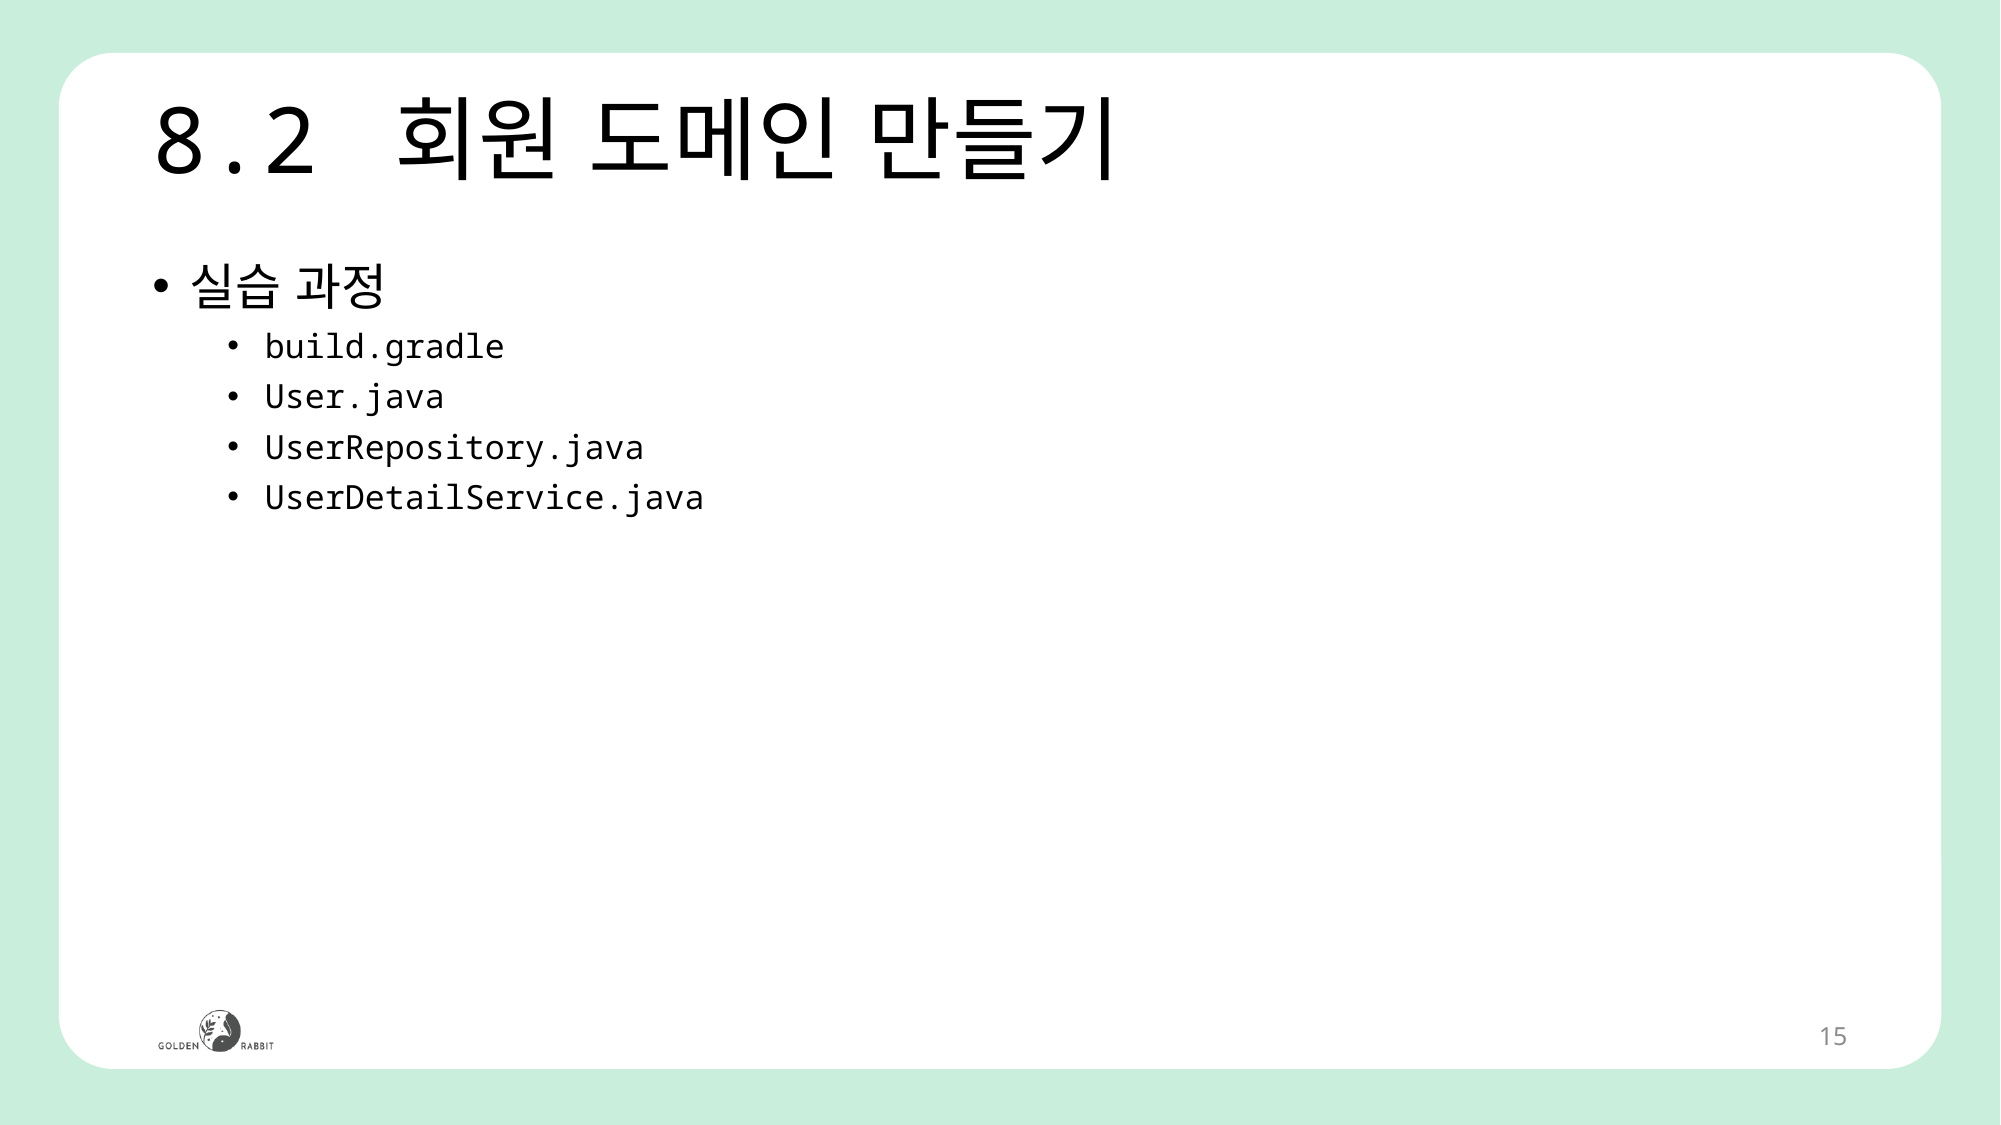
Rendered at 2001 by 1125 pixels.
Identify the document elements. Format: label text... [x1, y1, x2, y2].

slide_number 15 [1412, 1007, 1863, 1068]
title 8.2 회원 도메인 만들기 [137, 87, 1863, 201]
list 실습 과정 build.gradle User.java UserRepository.java UserDetailService.java [137, 247, 1863, 968]
picture [153, 968, 278, 1093]
